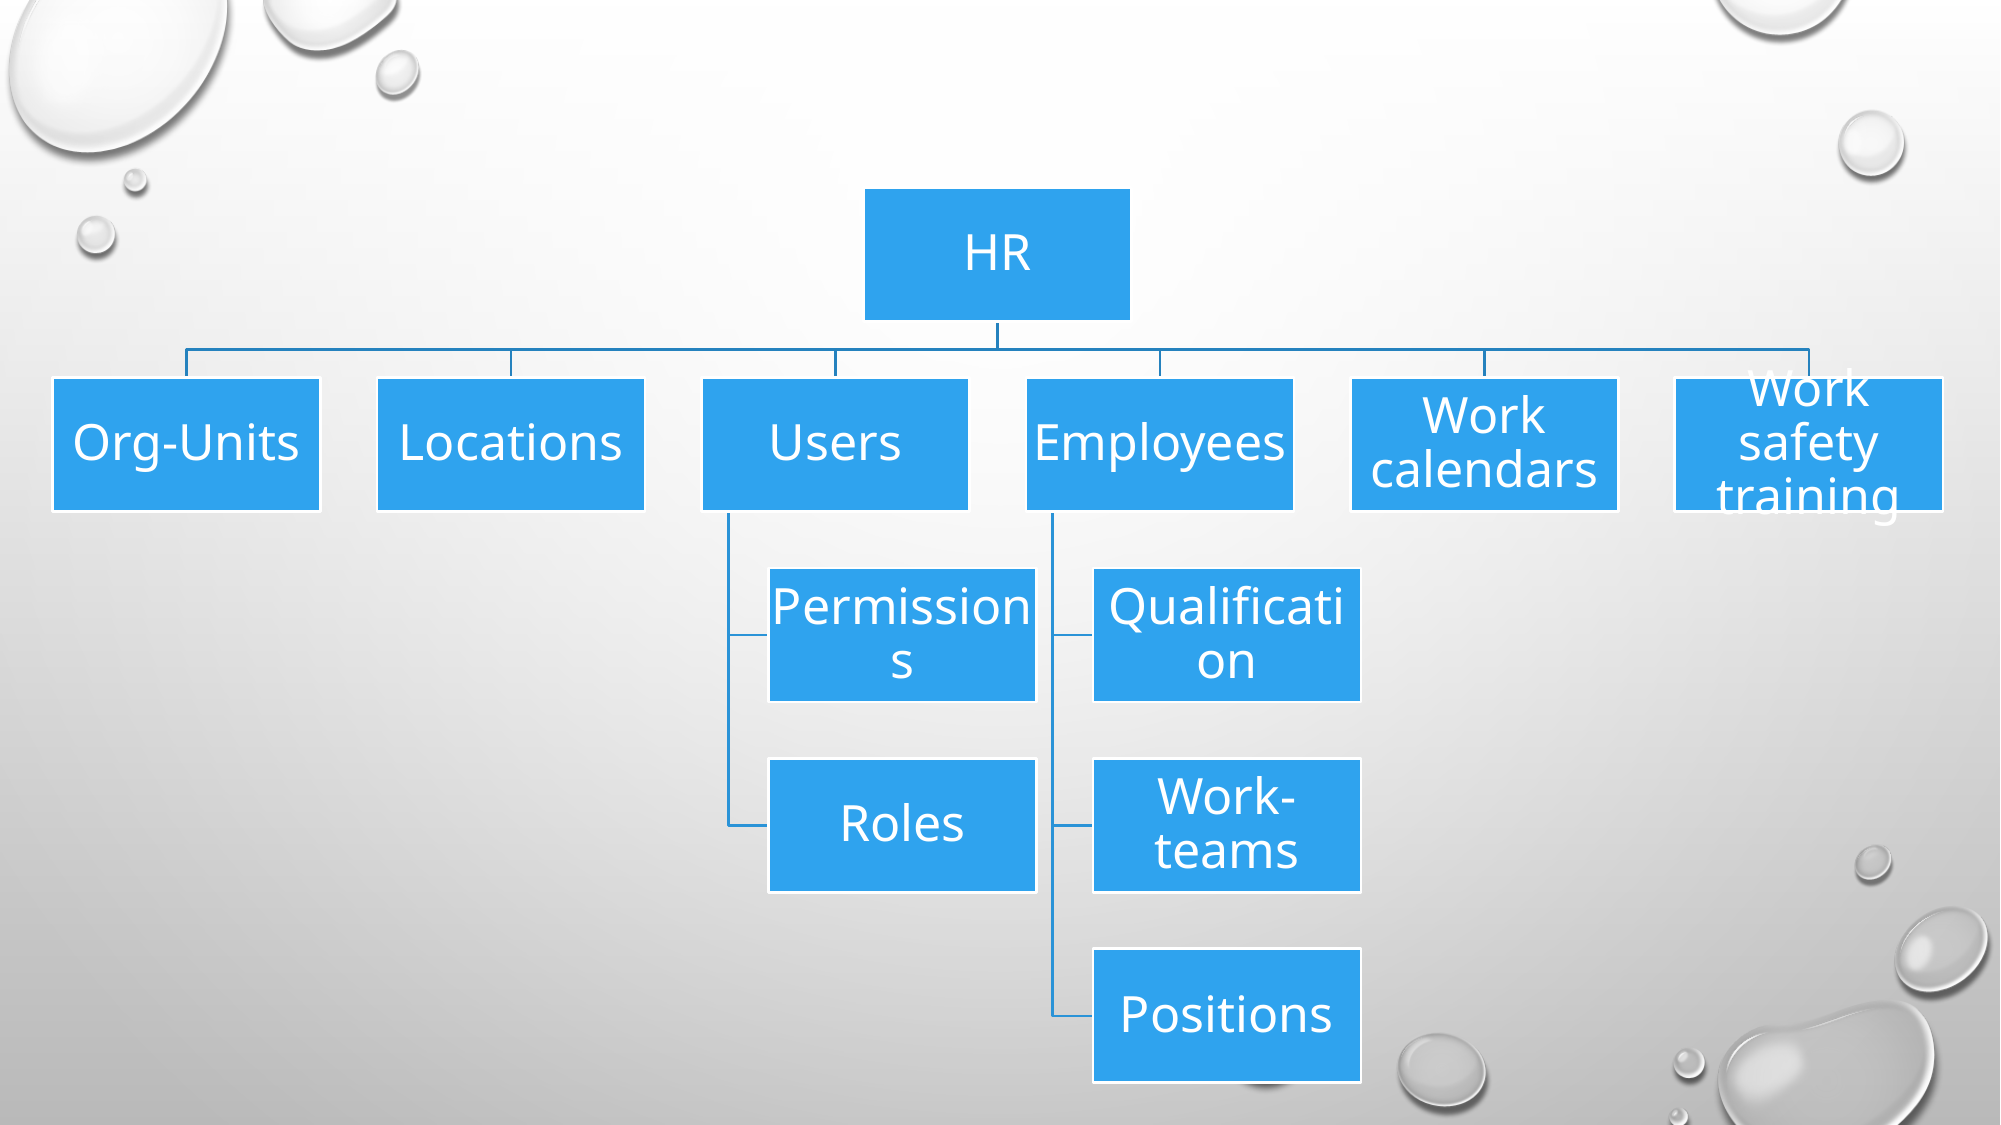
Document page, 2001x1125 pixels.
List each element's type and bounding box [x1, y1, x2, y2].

picture [0, 0, 2000, 1125]
list [46, 186, 1949, 1084]
